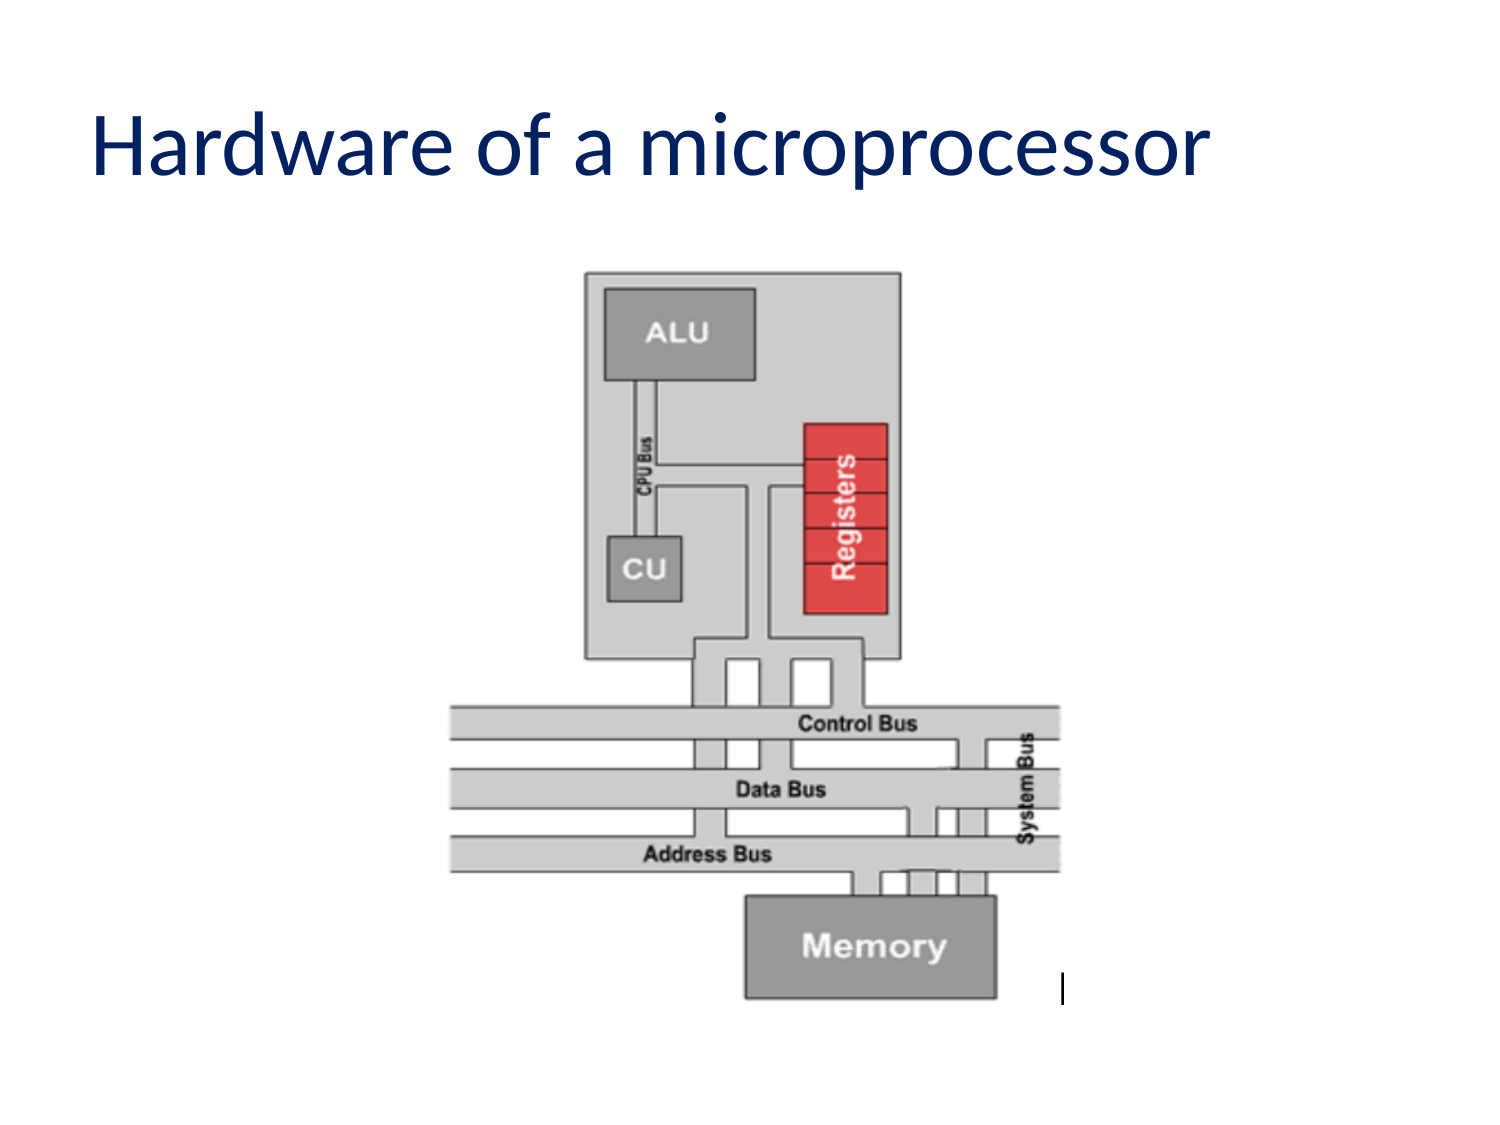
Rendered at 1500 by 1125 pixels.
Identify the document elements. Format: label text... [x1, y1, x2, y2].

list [435, 262, 1064, 1006]
title Hardware of a microprocessor [75, 45, 1425, 233]
